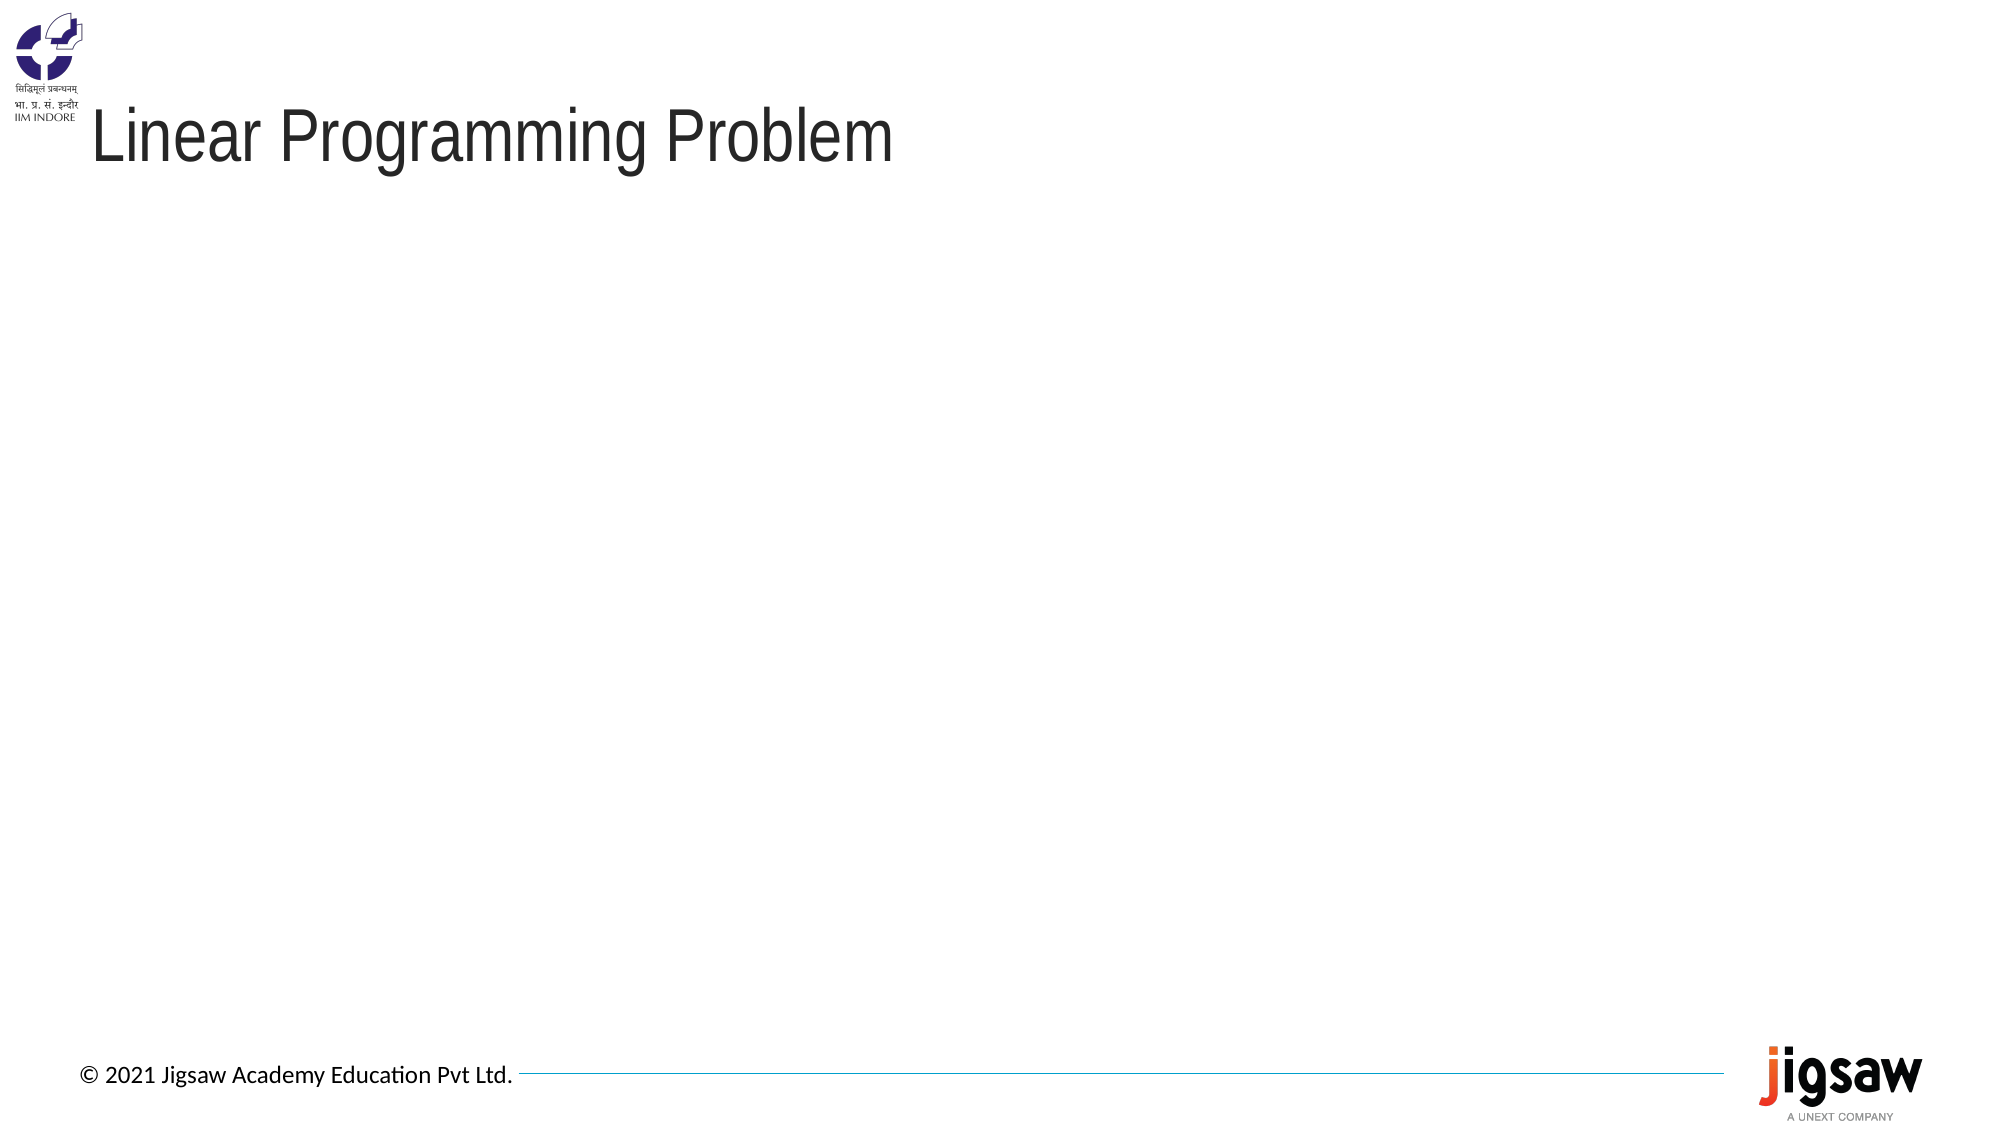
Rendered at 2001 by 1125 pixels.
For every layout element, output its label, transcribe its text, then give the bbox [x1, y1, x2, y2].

picture [1753, 1042, 1928, 1125]
picture [14, 12, 83, 122]
title Linear Programming Problem [76, 78, 1924, 196]
